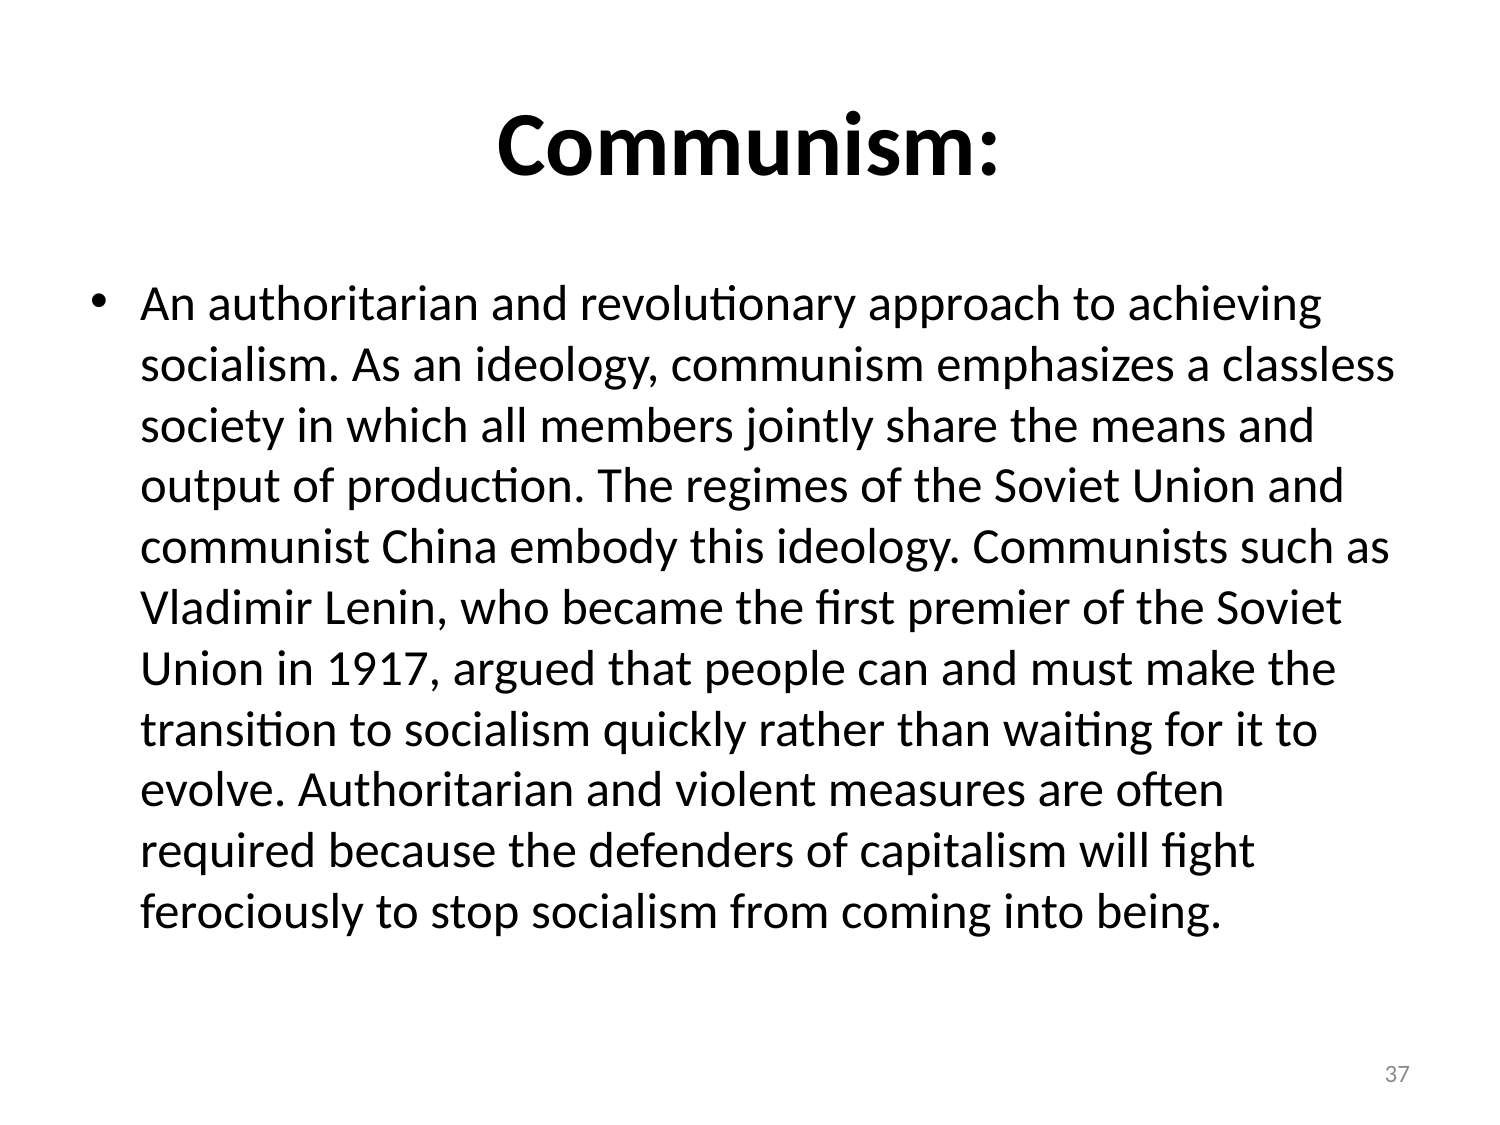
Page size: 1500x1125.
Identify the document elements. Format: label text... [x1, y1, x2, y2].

title Communism: [75, 45, 1425, 233]
slide_number 37 [1074, 1042, 1425, 1103]
list An authoritarian and revolutionary approach to achieving socialism. As an ideology, communism emphasizes a classless society in which all members jointly share the means and output of production. The regimes of the Soviet Union and communist China embody this ideology. Communists such as Vladimir Lenin, who became the first premier of the Soviet Union in 1917, argued that people can and must make the transition to socialism quickly rather than waiting for it to evolve. Authoritarian and violent measures are often required because the defenders of capitalism will fight ferociously to stop socialism from coming into being. [75, 262, 1425, 1005]
